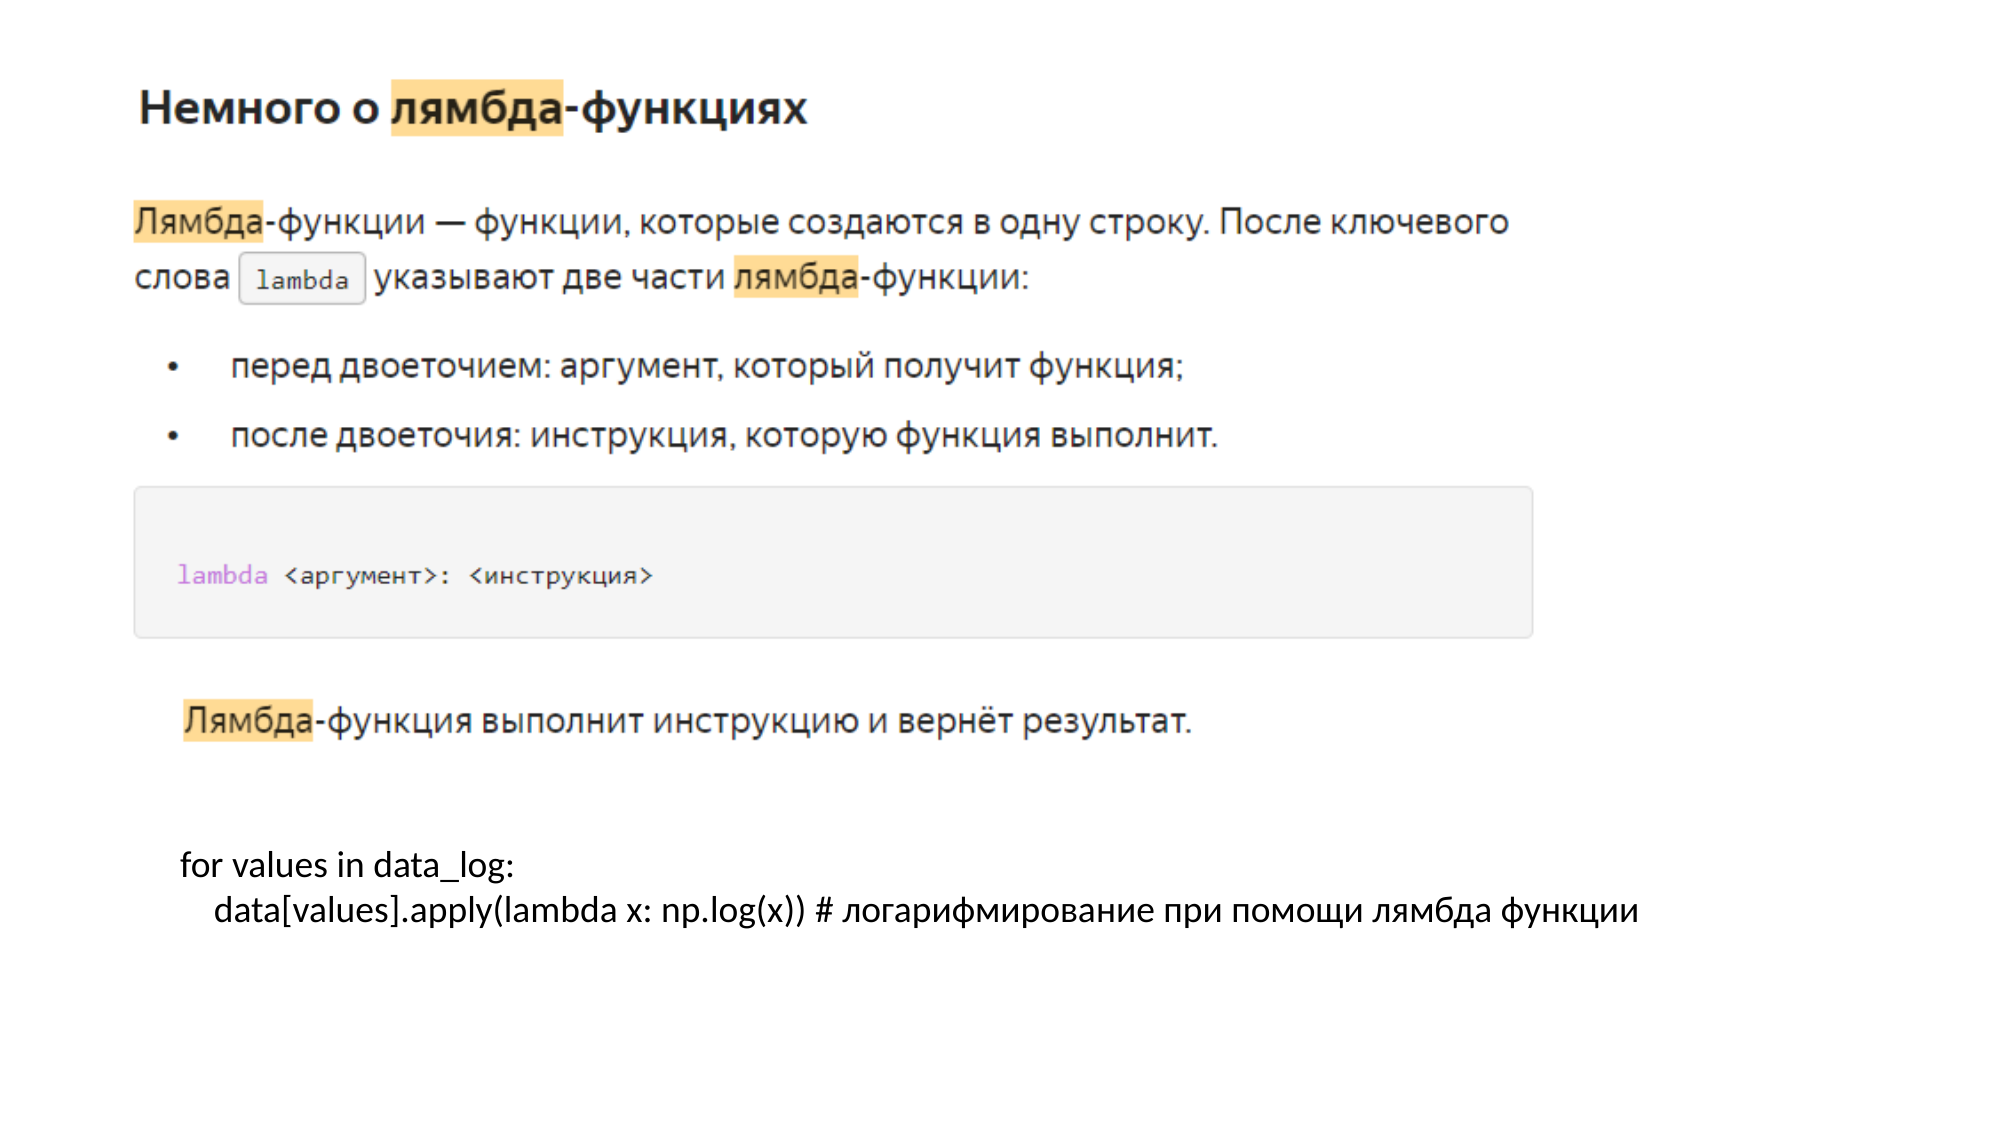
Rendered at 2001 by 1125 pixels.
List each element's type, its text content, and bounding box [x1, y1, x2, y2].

text_box for values in data_log: data[values].apply(lambda x: np.log(x)) # логарифмирование при помощи лямбда функции [165, 832, 1696, 982]
picture [86, 62, 1611, 807]
